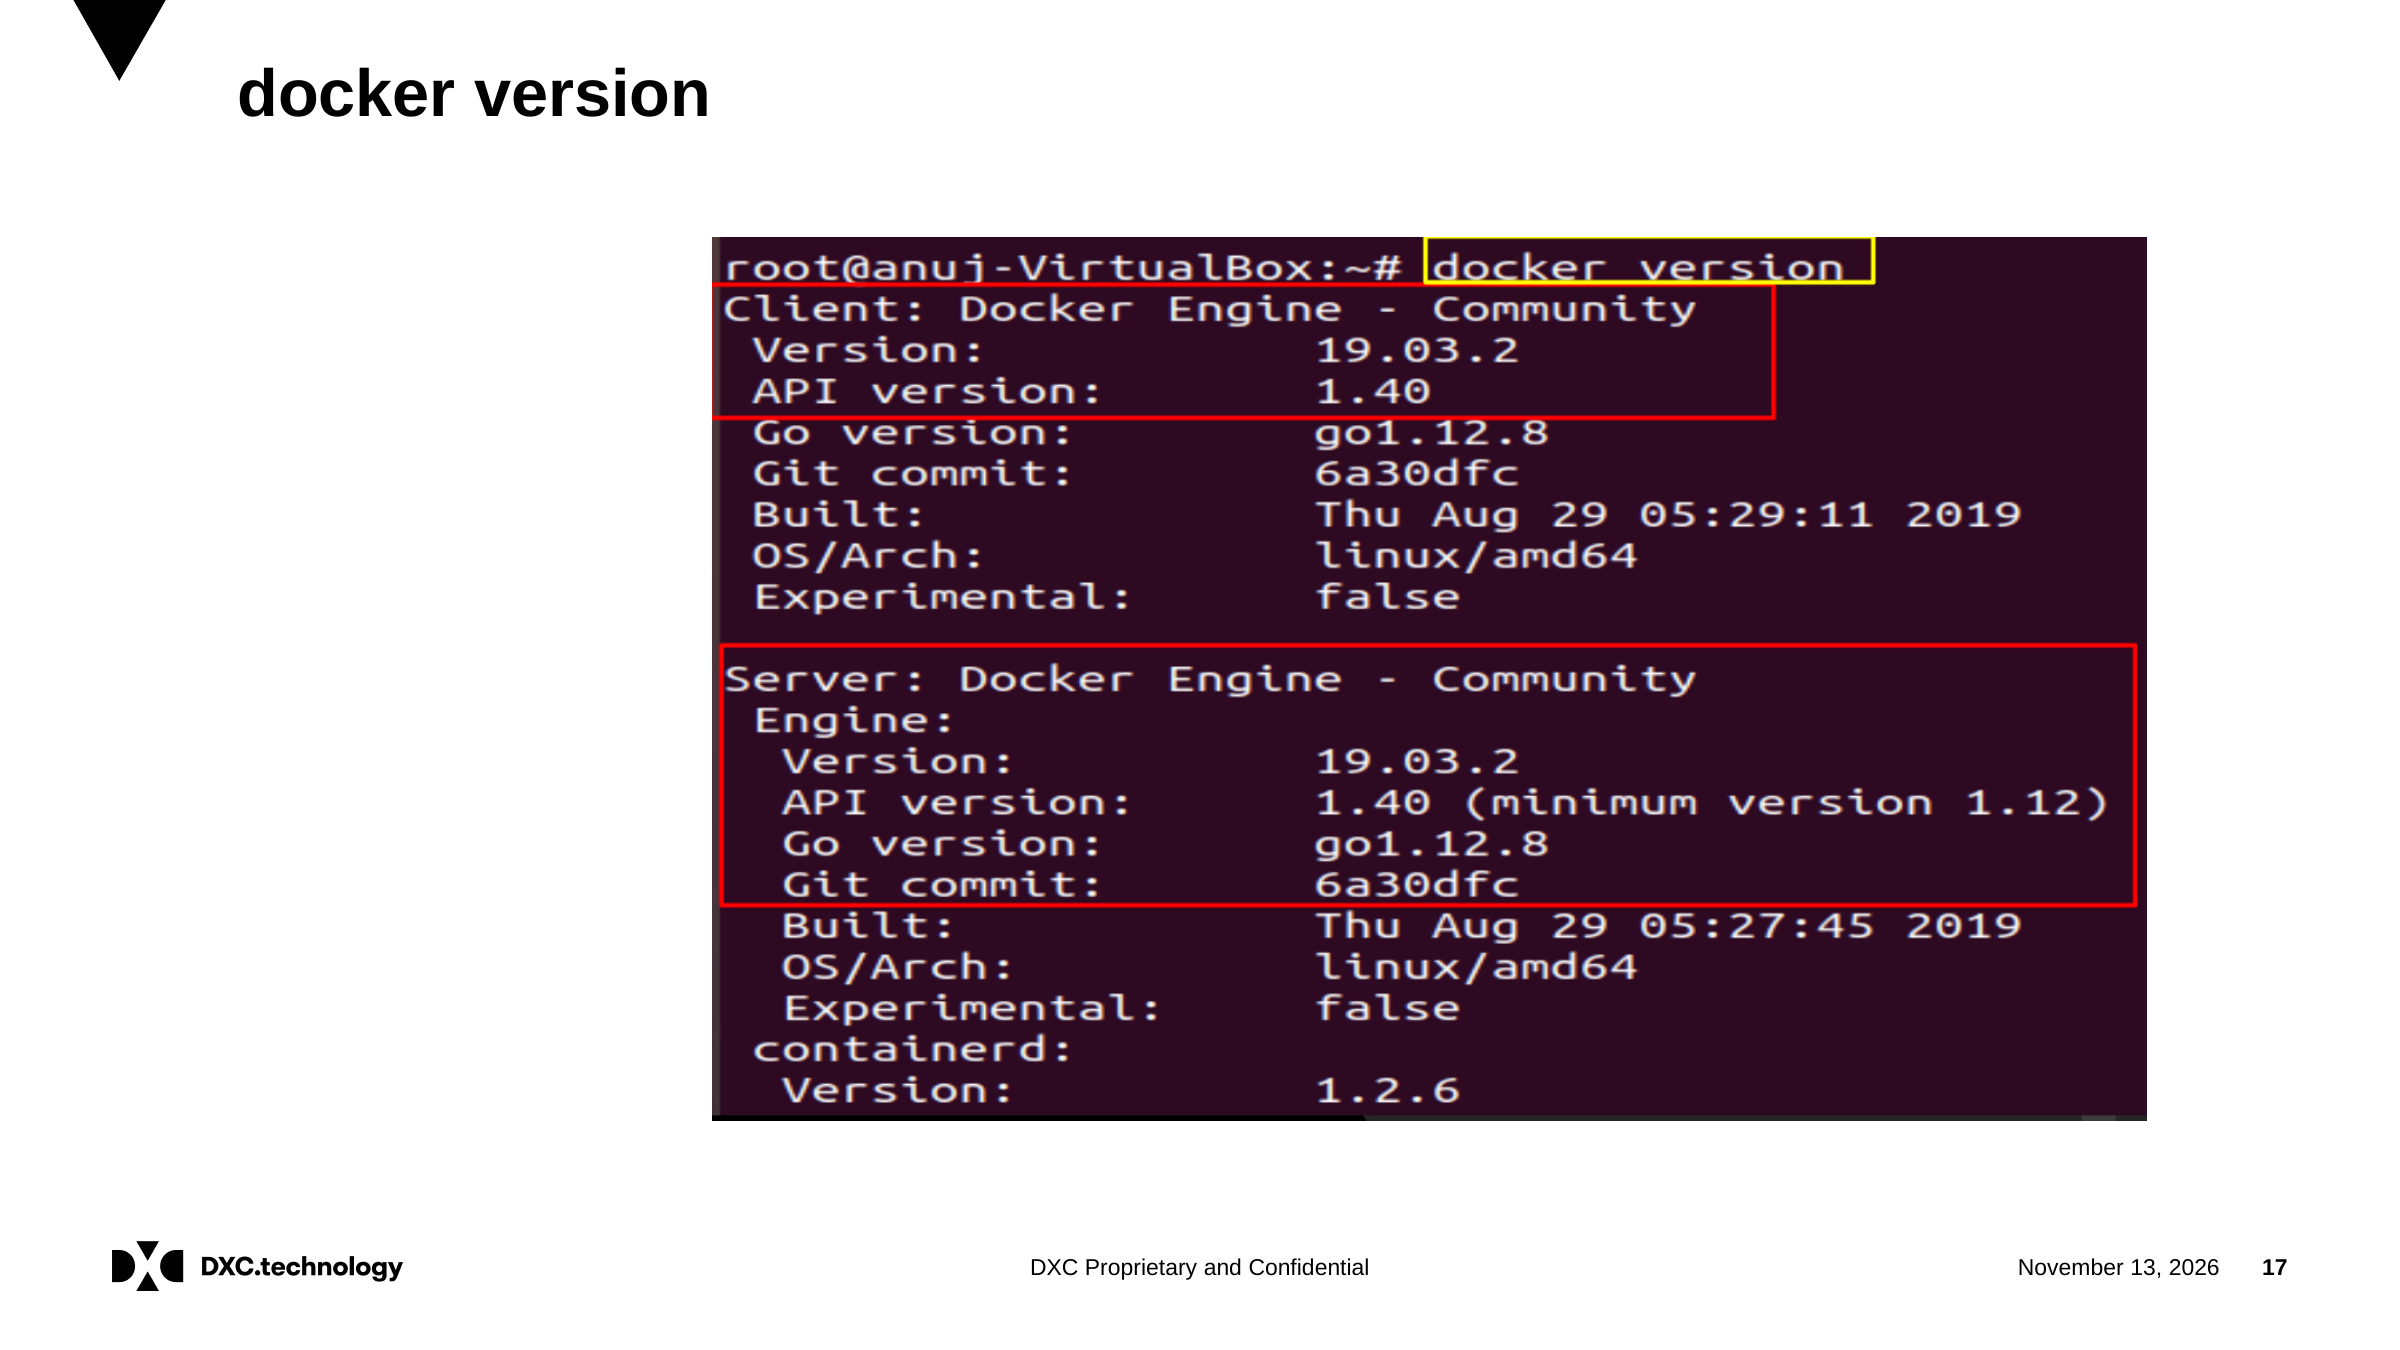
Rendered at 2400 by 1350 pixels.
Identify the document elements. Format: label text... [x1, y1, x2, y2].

picture [712, 237, 2147, 1121]
list docker version [237, 50, 1000, 213]
